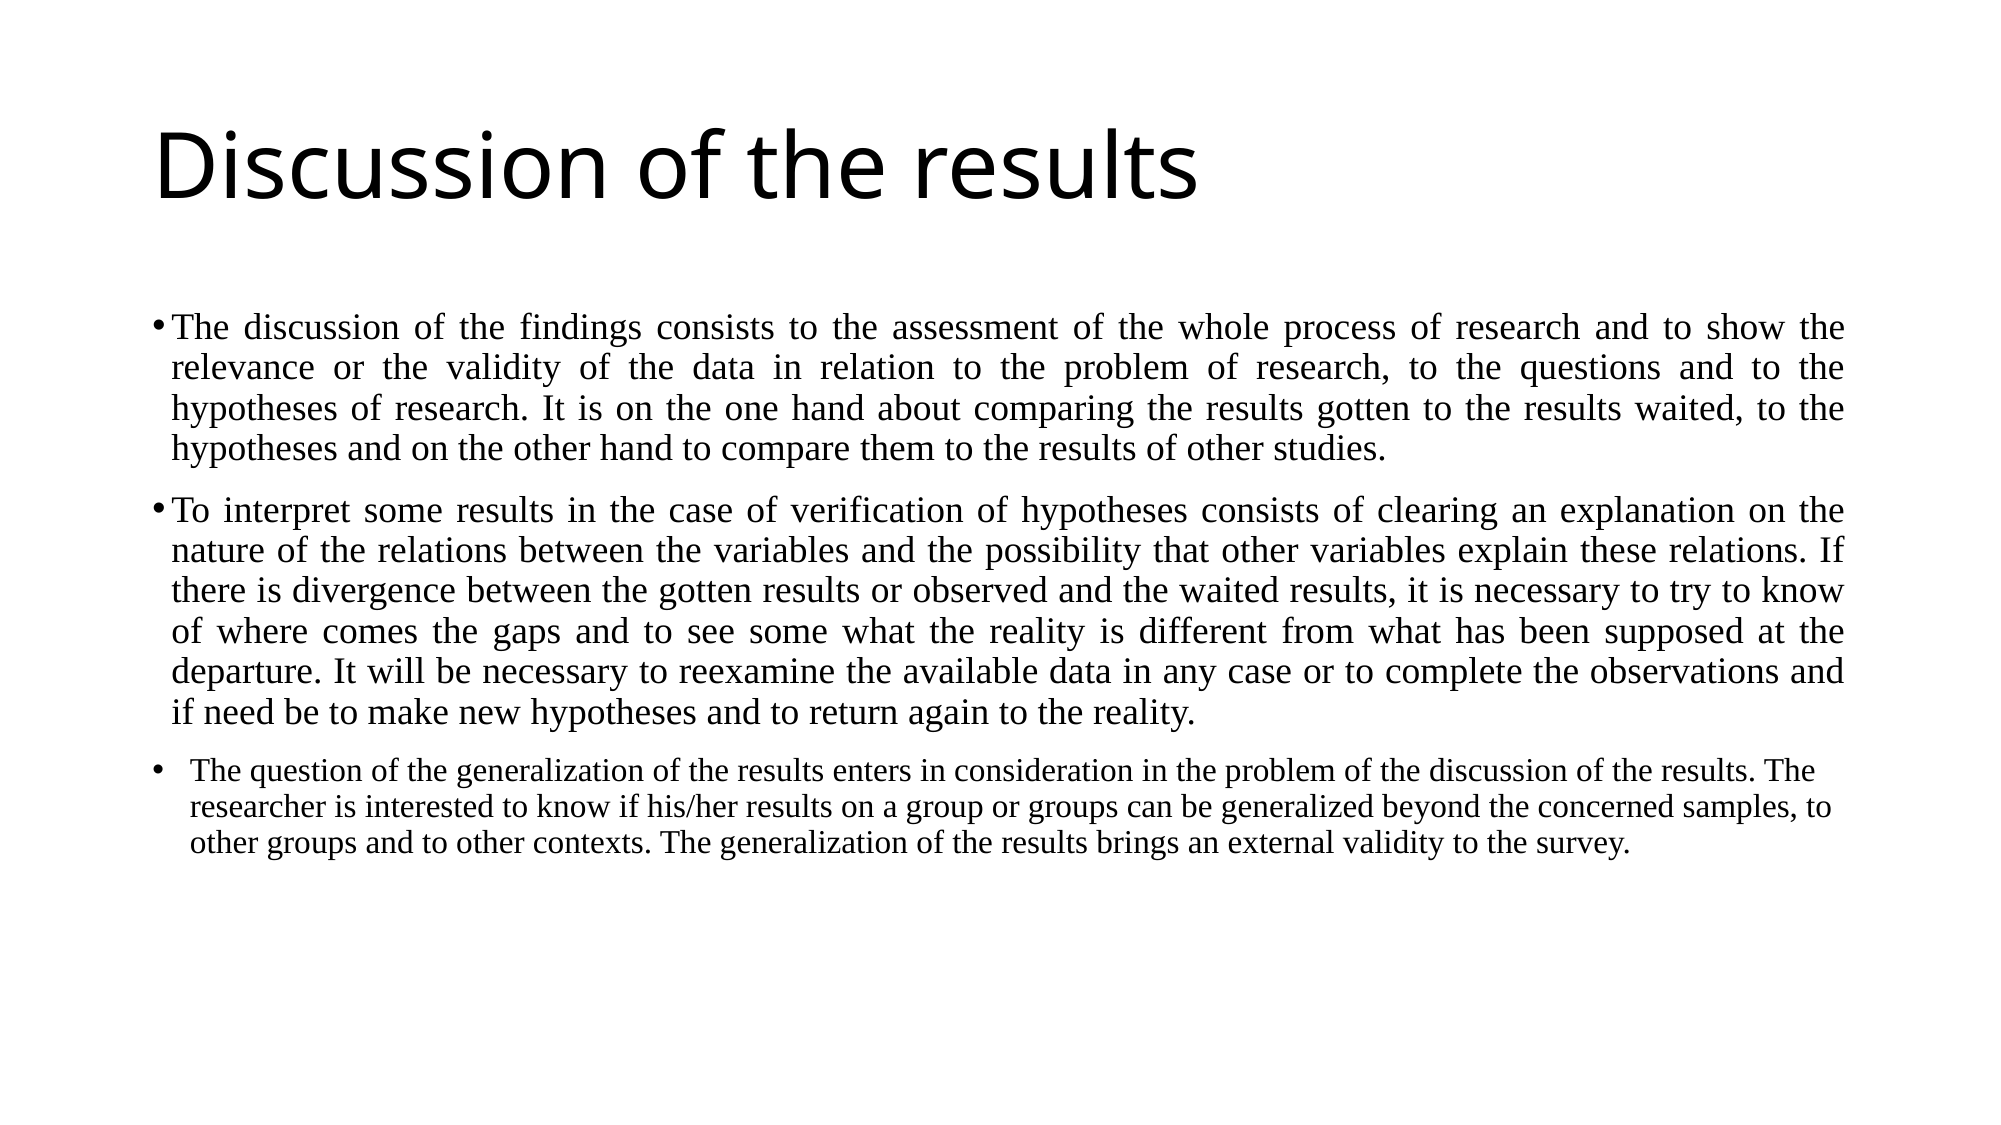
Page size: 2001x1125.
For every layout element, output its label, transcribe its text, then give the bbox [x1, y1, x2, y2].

list The discussion of the findings consists to the assessment of the whole process of research and to show the relevance or the validity of the data in relation to the problem of research, to the questions and to the hypotheses of research. It is on the one hand about comparing the results gotten to the results waited, to the hypotheses and on the other hand to compare them to the results of other studies. To interpret some results in the case of verification of hypotheses consists of clearing an explanation on the nature of the relations between the variables and the possibility that other variables explain these relations. If there is divergence between the gotten results or observed and the waited results, it is necessary to try to know of where comes the gaps and to see some what the reality is different from what has been supposed at the departure. It will be necessary to reexamine the available data in any case or to complete the observations and if need be to make new hypotheses and to return again to the reality. The question of the generalization of the results enters in consideration in the problem of the discussion of the results. The researcher is interested to know if his/her results on a group or groups can be generalized beyond the concerned samples, to other groups and to other contexts. The generalization of the results brings an external validity to the survey. [137, 299, 1863, 984]
title Discussion of the results [137, 59, 1863, 278]
